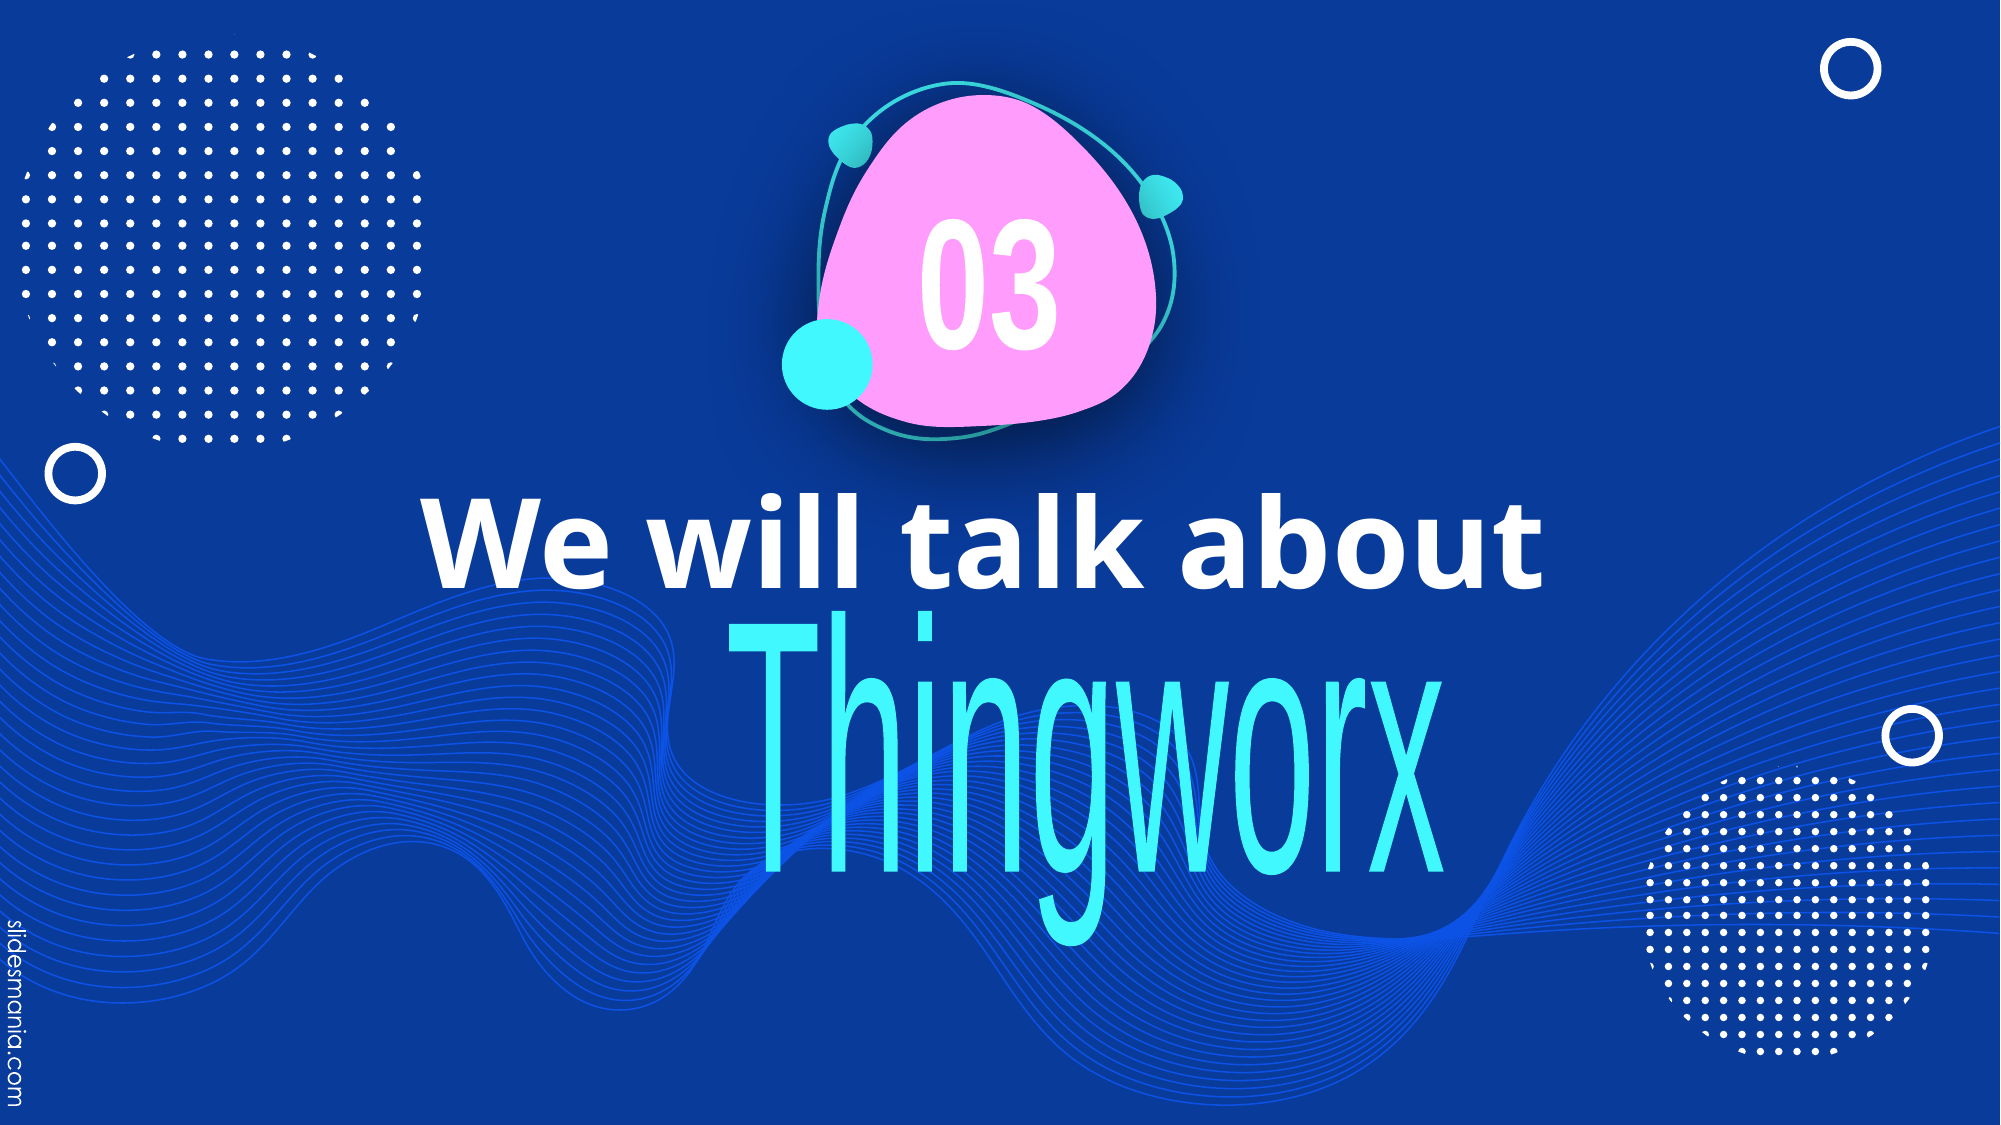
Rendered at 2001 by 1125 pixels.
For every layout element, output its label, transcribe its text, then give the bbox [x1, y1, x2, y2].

title We will talk about [393, 439, 1607, 638]
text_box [781, 82, 1184, 440]
